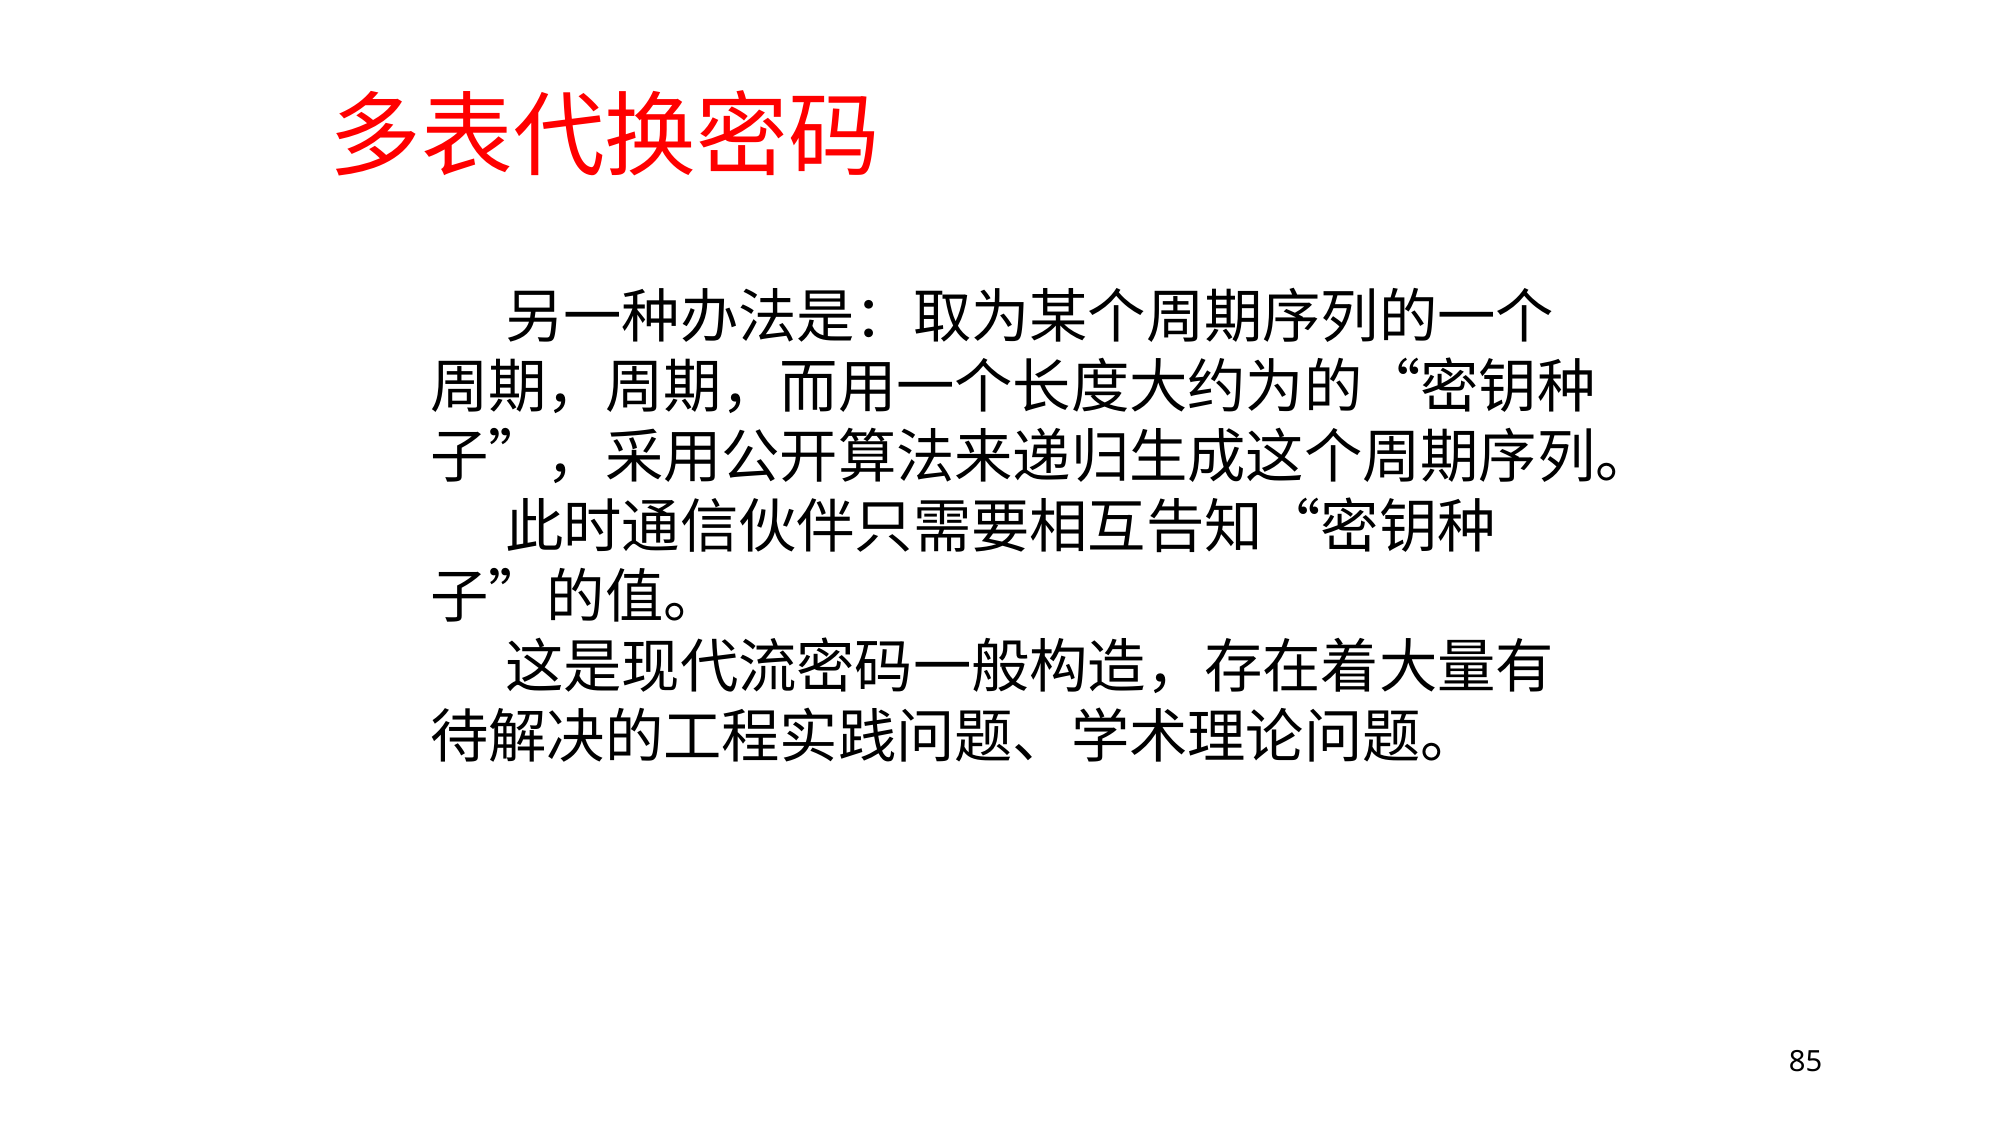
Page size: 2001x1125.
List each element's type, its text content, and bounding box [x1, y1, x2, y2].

text_box 85 [1524, 1024, 1838, 1100]
title 多表代换密码 [314, 54, 1724, 223]
